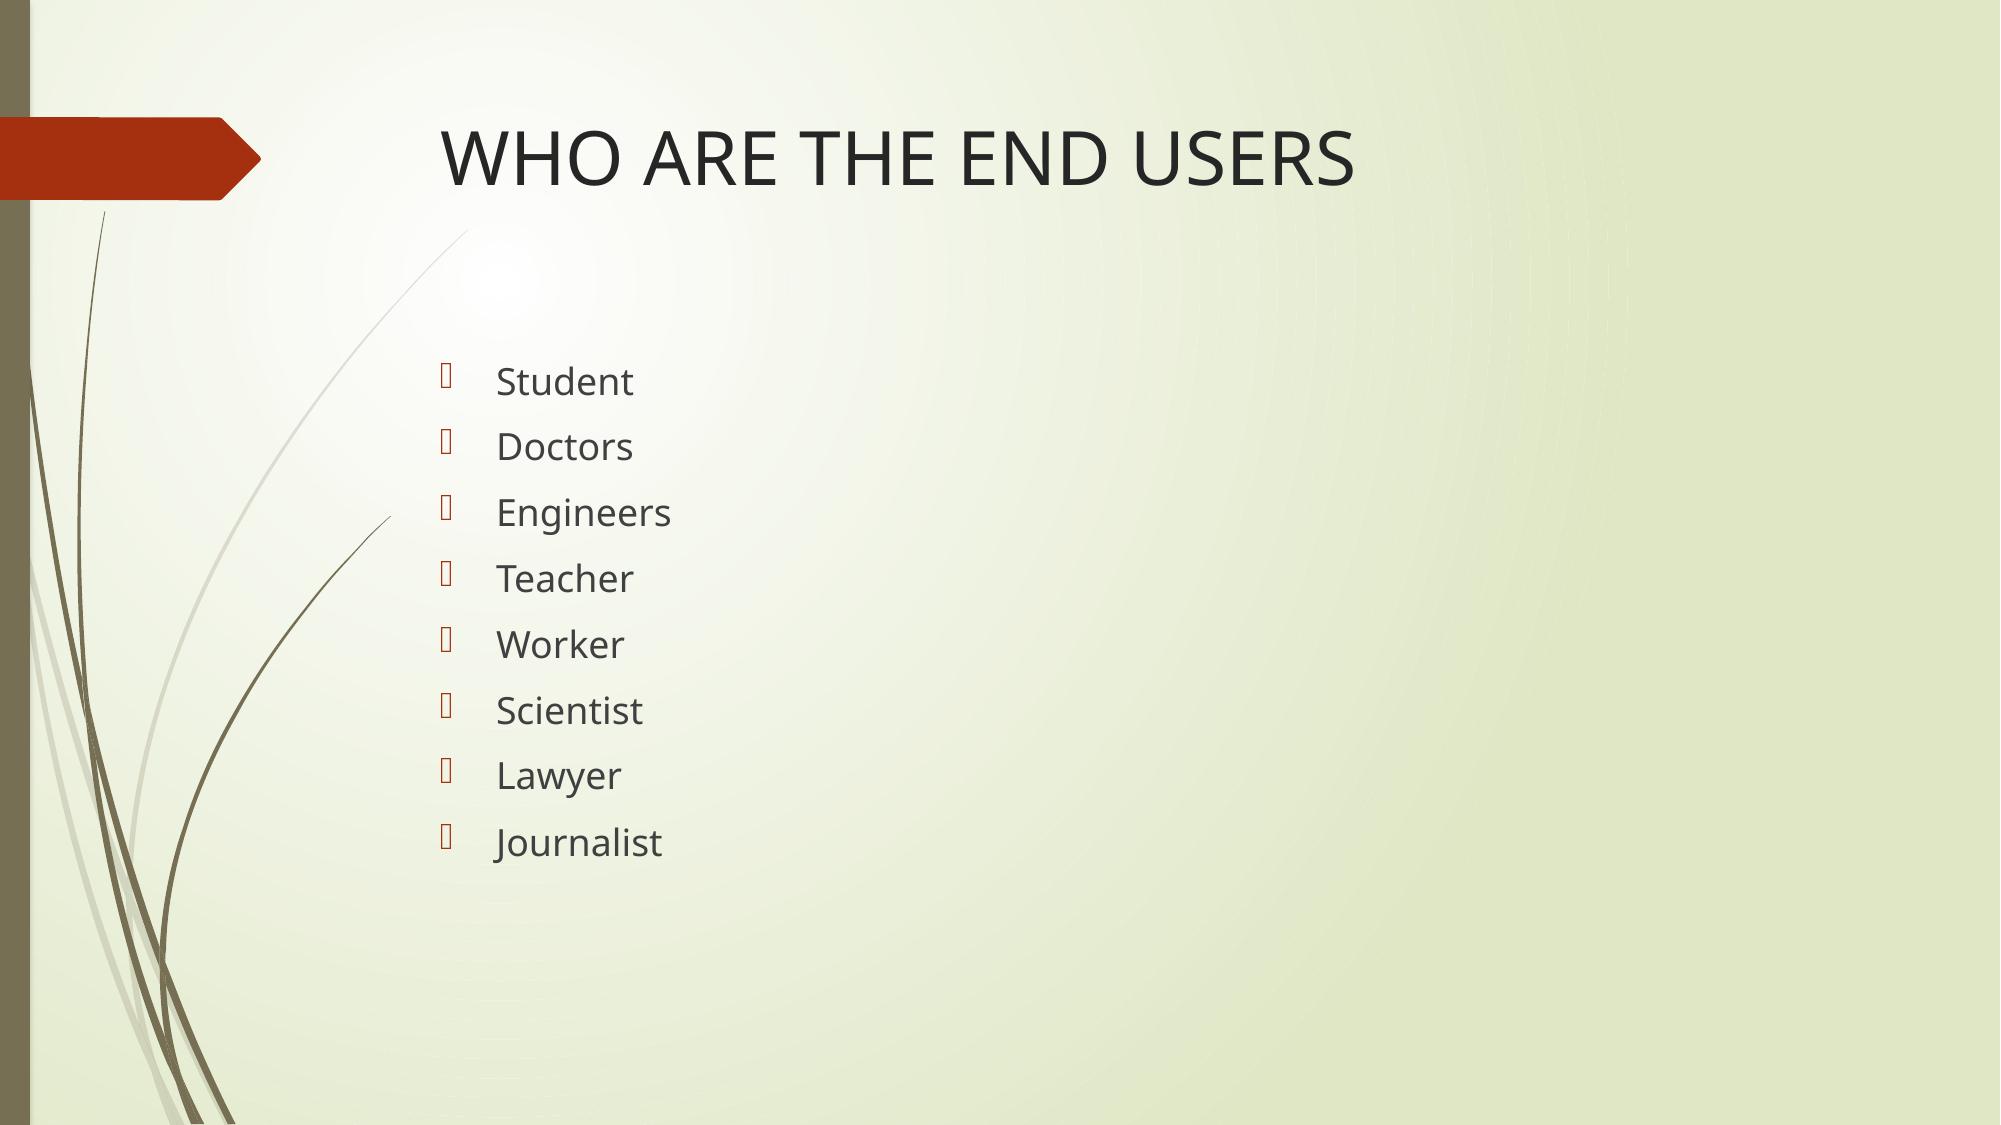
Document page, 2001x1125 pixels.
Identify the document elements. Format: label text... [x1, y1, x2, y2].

title WHO ARE THE END USERS [425, 102, 1888, 313]
list Student Doctors Engineers Teacher Worker Scientist Lawyer Journalist [424, 350, 1888, 970]
